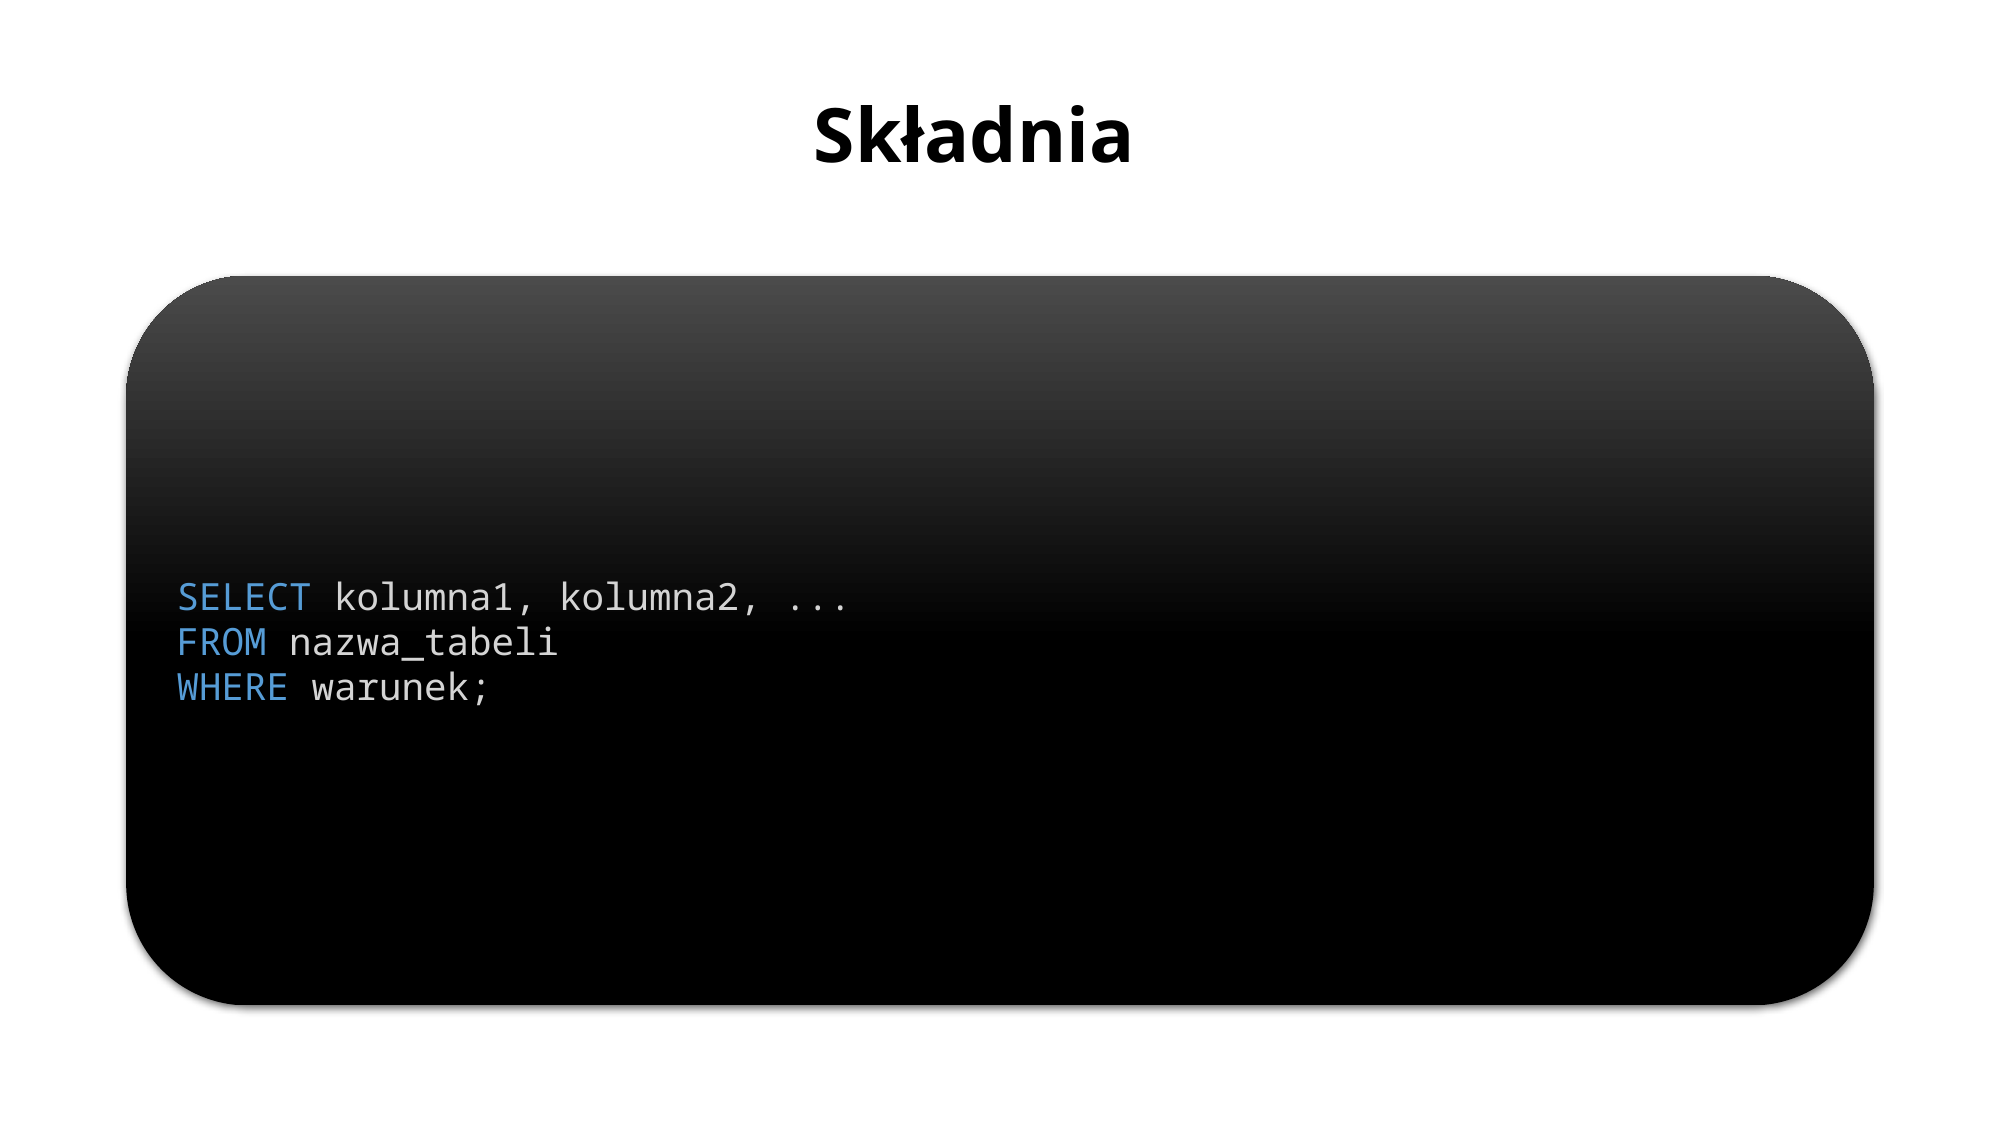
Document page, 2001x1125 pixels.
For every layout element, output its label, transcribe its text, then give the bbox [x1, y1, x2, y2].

title Składnia [100, 90, 1849, 276]
text_box SELECT kolumna1, kolumna2, ... FROM nazwa_tabeli WHERE warunek; [126, 275, 1874, 1006]
